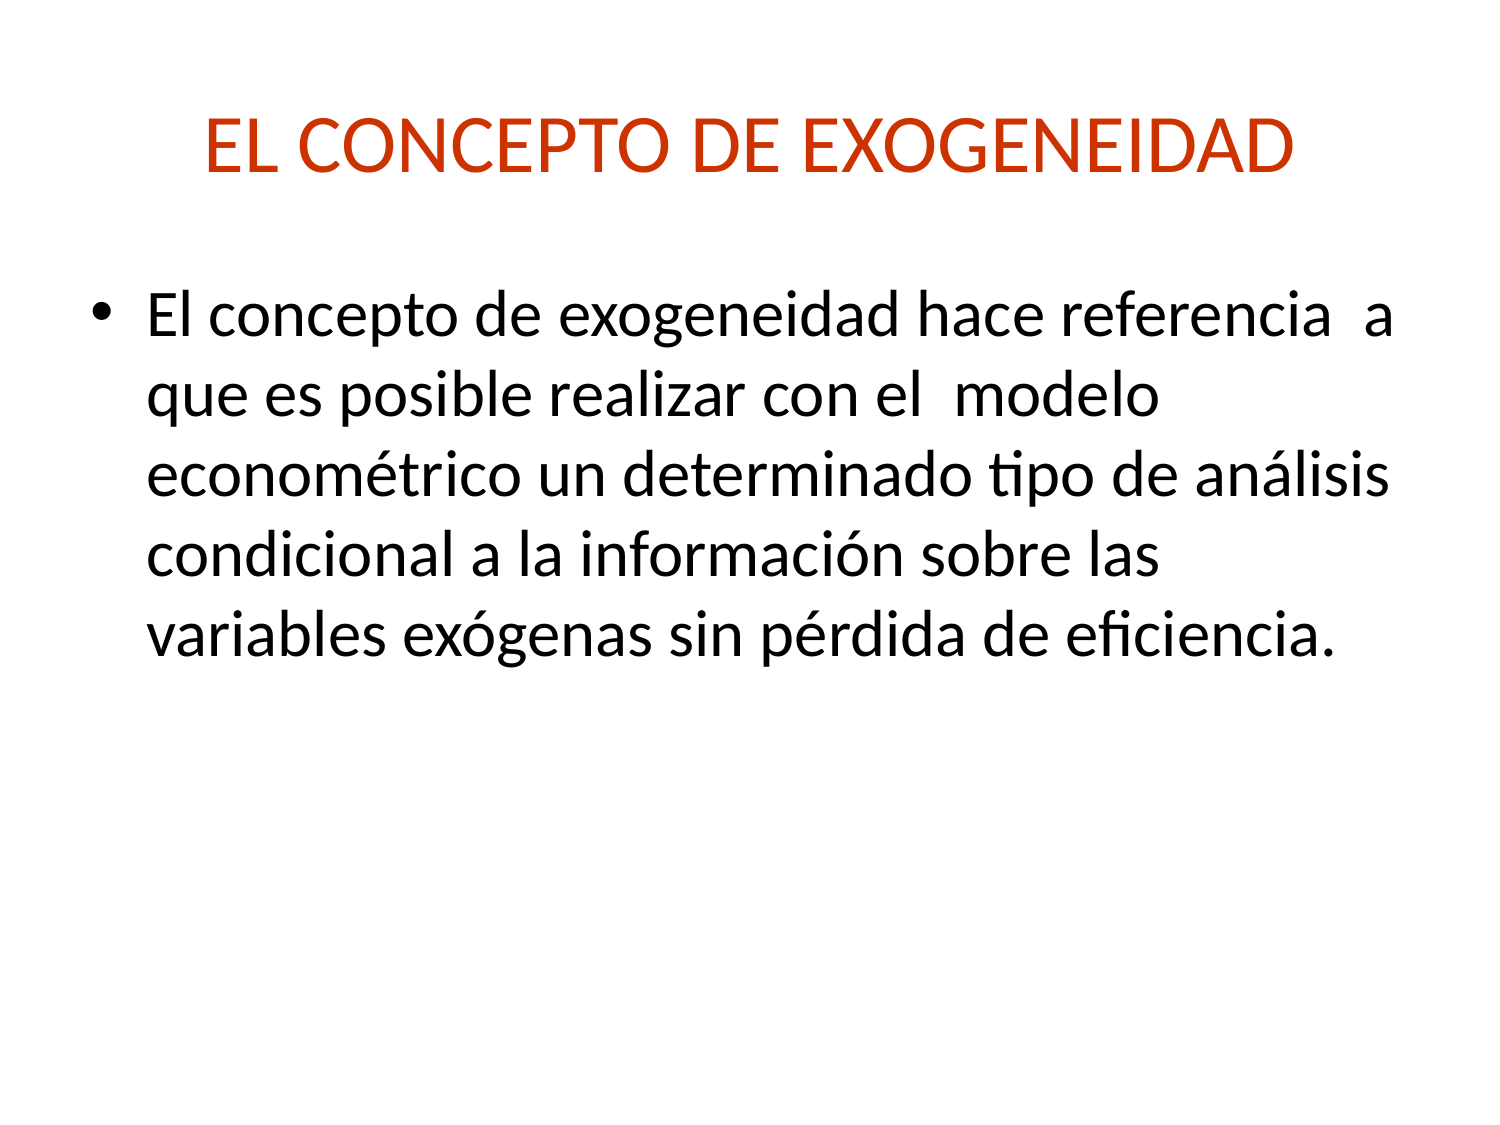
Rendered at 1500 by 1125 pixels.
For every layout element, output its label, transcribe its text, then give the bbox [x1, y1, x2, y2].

list El concepto de exogeneidad hace referencia a que es posible realizar con el modelo econométrico un determinado tipo de análisis condicional a la información sobre las variables exógenas sin pérdida de eficiencia. [75, 262, 1425, 1005]
title EL CONCEPTO DE EXOGENEIDAD [75, 45, 1425, 233]
